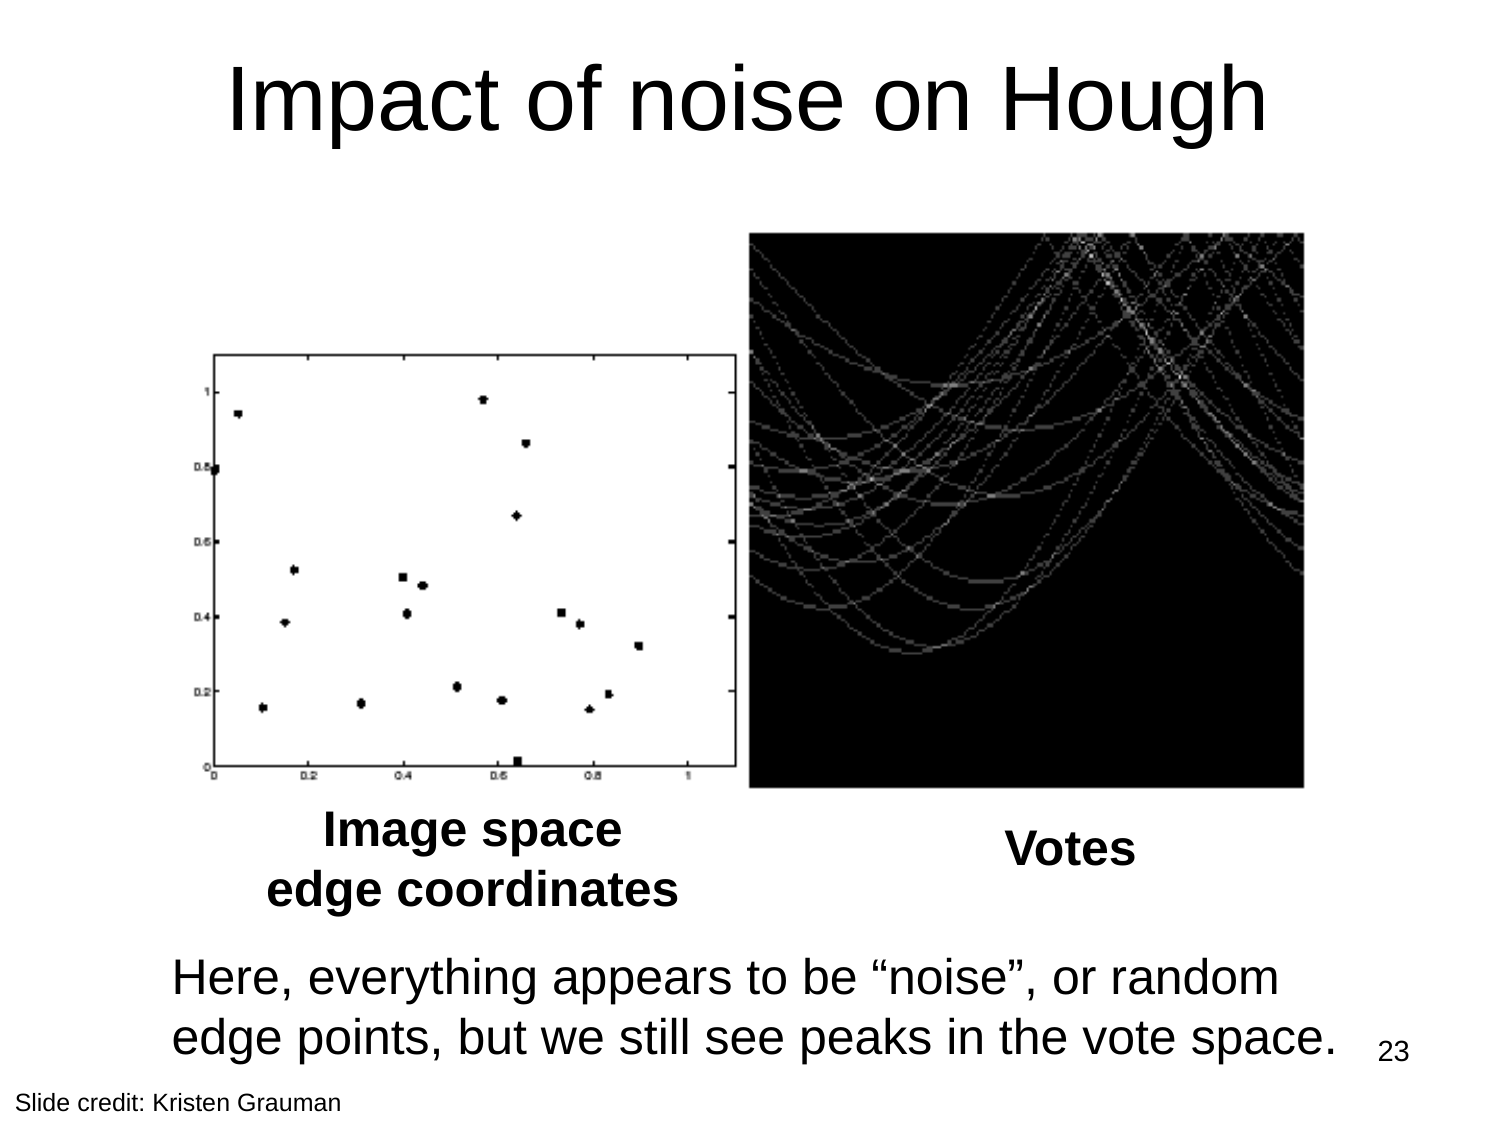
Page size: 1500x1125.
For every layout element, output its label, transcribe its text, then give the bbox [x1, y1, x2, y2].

slide_number 23 [1074, 1024, 1426, 1103]
text_box Slide credit: Kristen Grauman [0, 1079, 975, 1125]
text_box Votes [989, 807, 1500, 883]
text_box Here, everything appears to be “noise”, or random edge points, but we still see peaks in the vote space. [156, 937, 1403, 1073]
picture [174, 220, 1315, 799]
text_box Image space edge coordinates [251, 807, 695, 924]
text_box Impact of noise on Hough [73, 0, 1424, 188]
